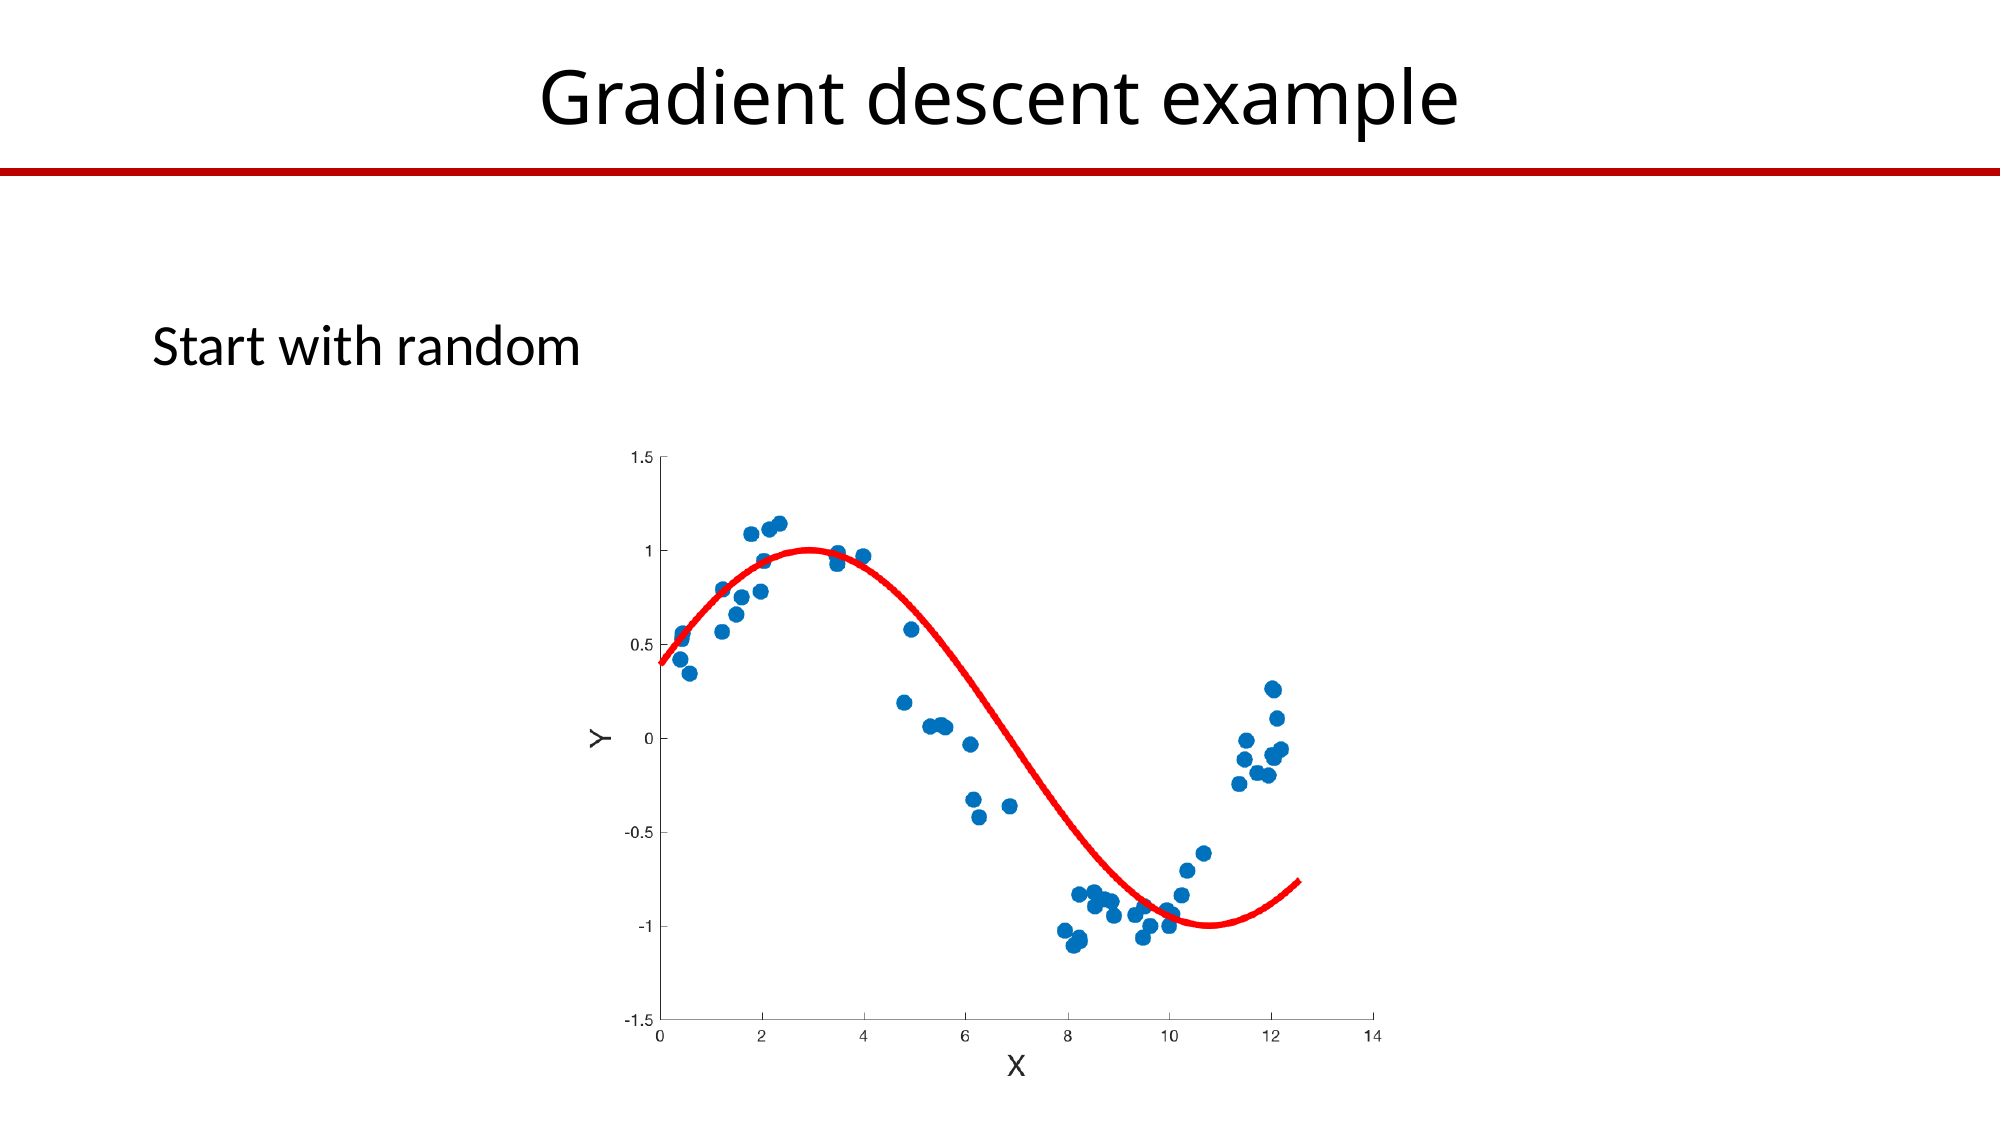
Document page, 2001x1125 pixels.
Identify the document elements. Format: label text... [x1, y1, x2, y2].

title Gradient descent example [137, 50, 1863, 150]
picture [540, 404, 1460, 1095]
